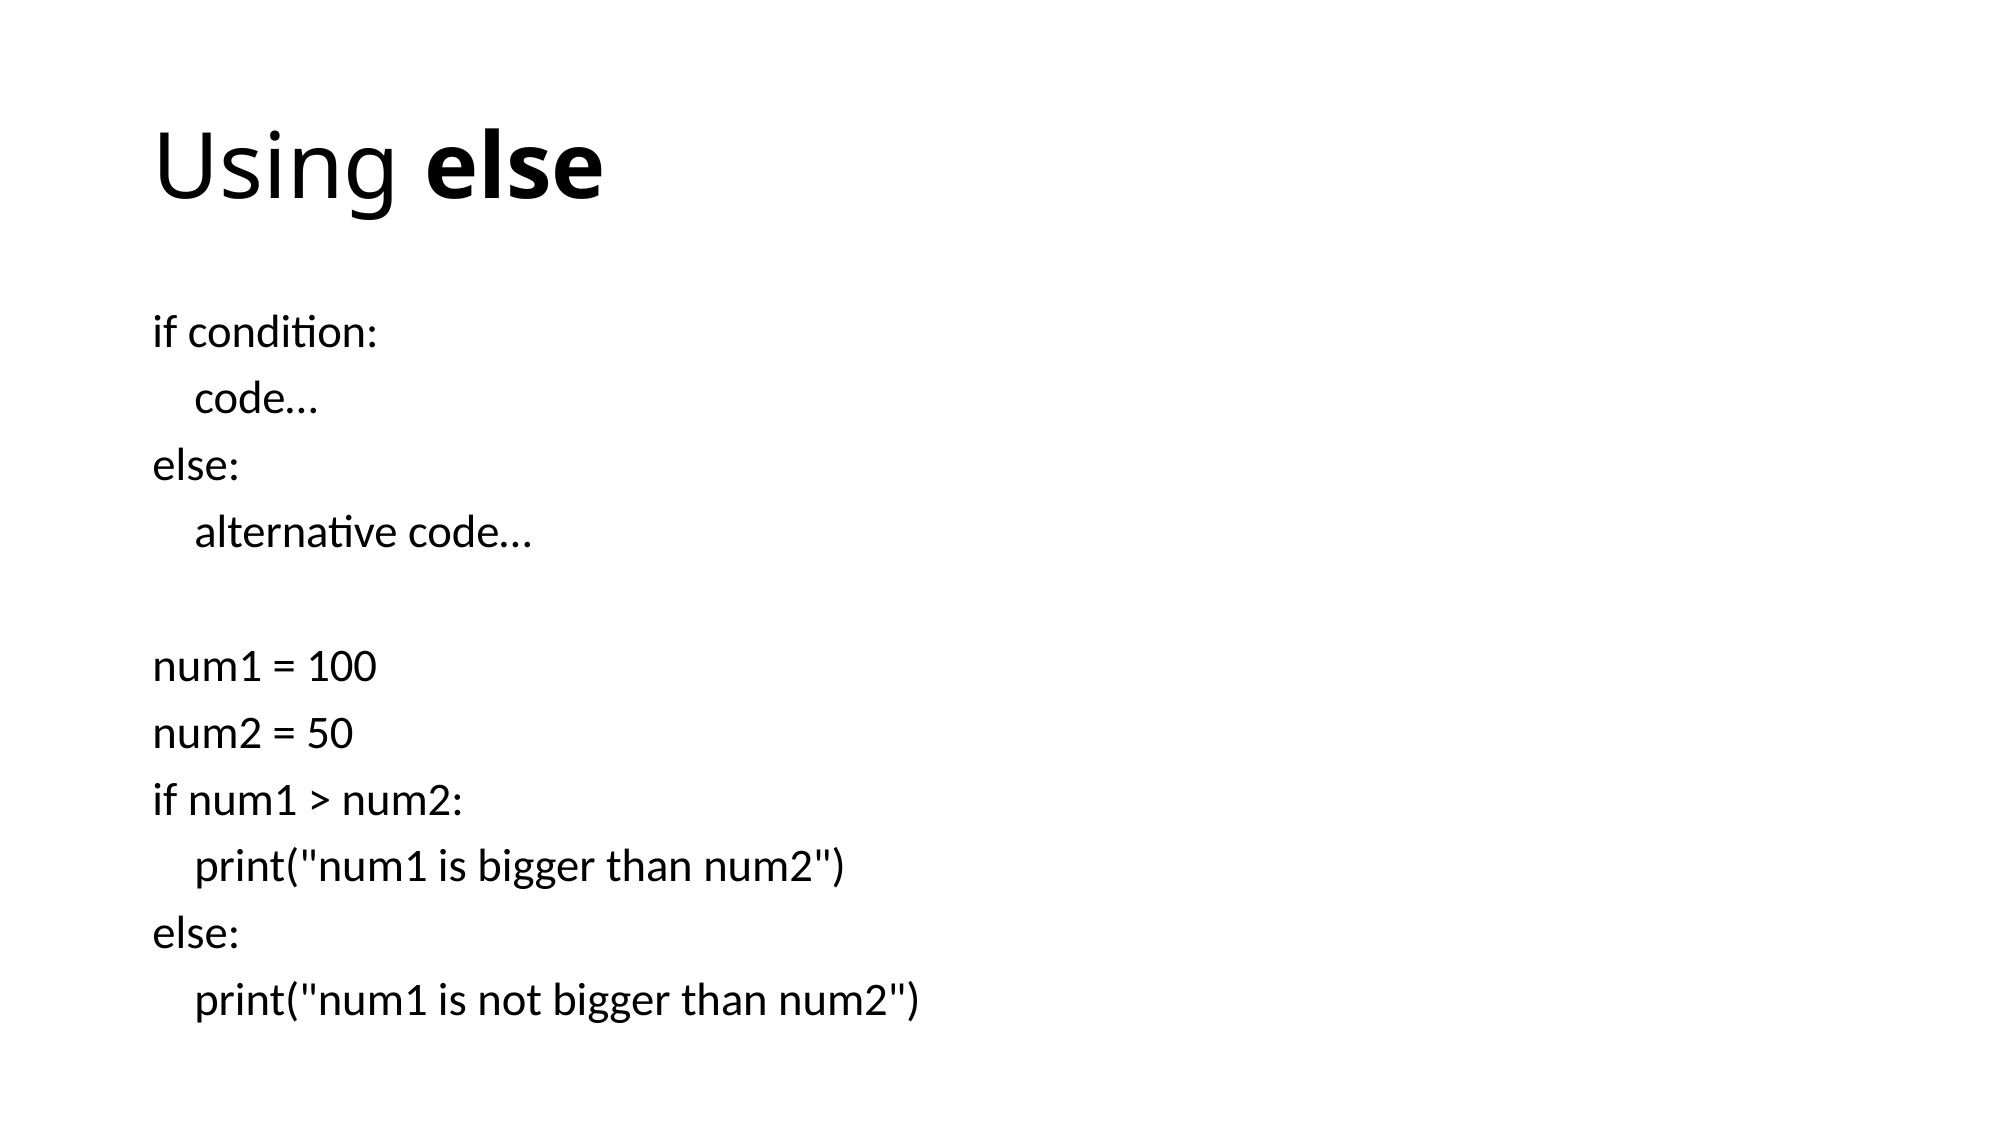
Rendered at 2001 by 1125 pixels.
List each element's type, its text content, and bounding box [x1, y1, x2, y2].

title Using else [137, 59, 1863, 278]
list if condition: code… else: alternative code… num1 = 100 num2 = 50 if num1 > num2: print("num1 is bigger than num2") else: print("num1 is not bigger than num2") [137, 299, 1863, 1039]
